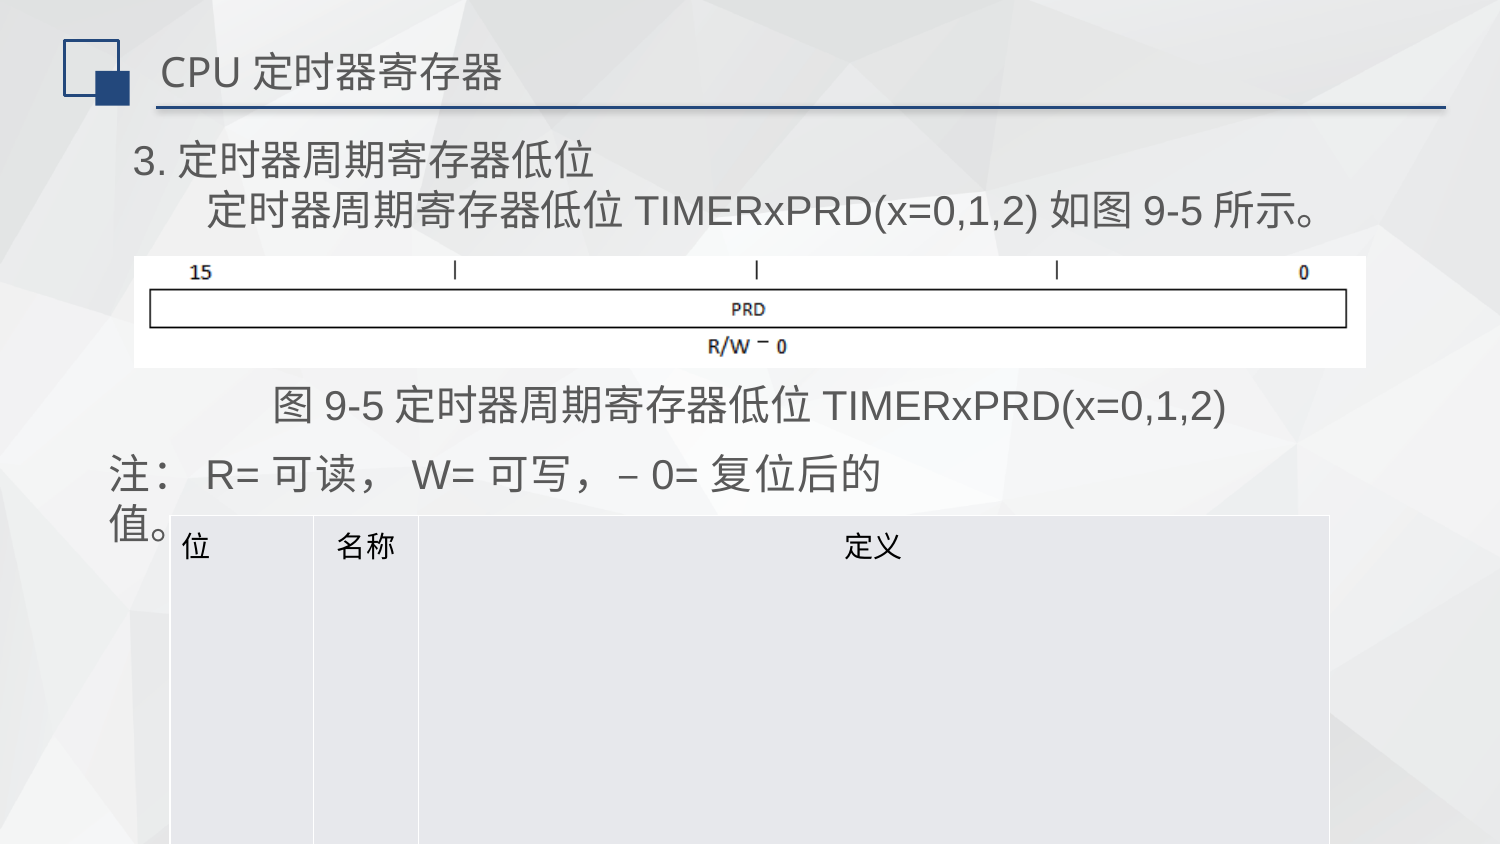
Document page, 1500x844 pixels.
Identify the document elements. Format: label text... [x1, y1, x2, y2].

text_box 注：R=可读，W=可写，–0=复位后的值。 [93, 440, 898, 506]
title CPU定时器寄存器 [148, 43, 1117, 99]
table_header 位 [171, 516, 313, 844]
picture [0, 0, 1500, 844]
text_box 图9-5定时器周期寄存器低位TIMERxPRD(x=0,1,2) [242, 377, 1258, 436]
table_header 名称 [314, 516, 418, 844]
table_header 定义 [419, 516, 1329, 844]
text_box 3.定时器周期寄存器低位 定时器周期寄存器低位TIMERxPRD(x=0,1,2)如图9-5所示。 [117, 126, 1382, 242]
